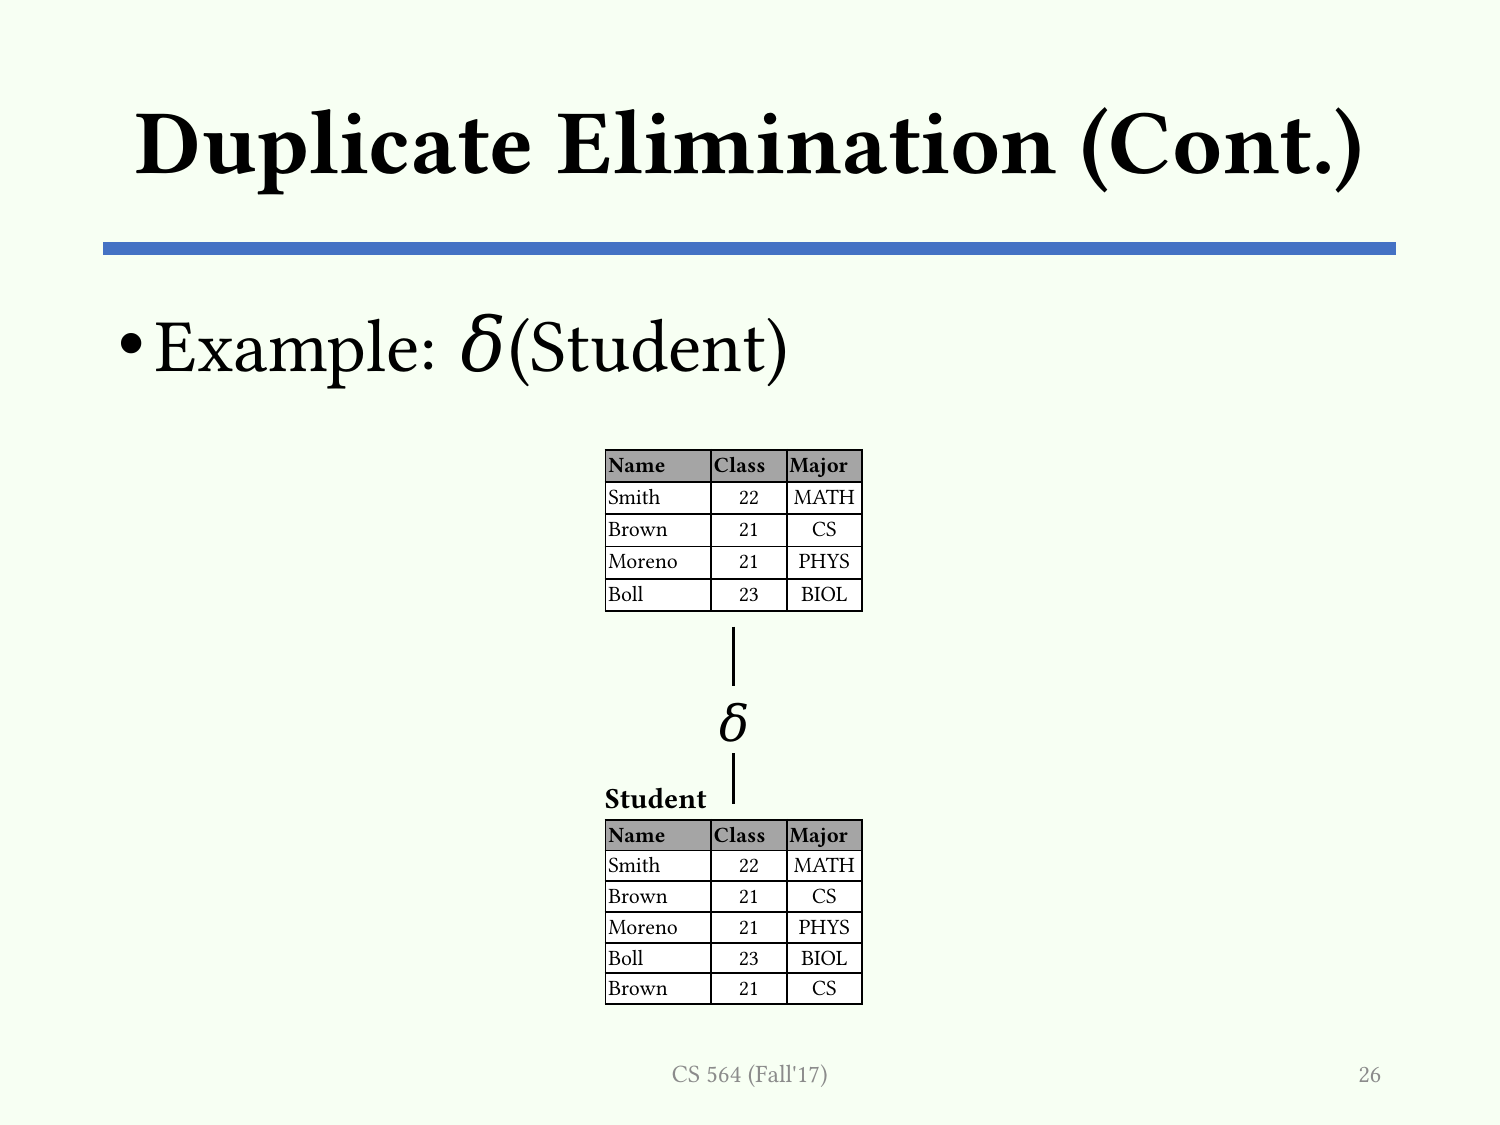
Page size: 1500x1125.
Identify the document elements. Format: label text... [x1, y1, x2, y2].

table_cell Brown [606, 515, 710, 546]
table_cell 21 [712, 882, 786, 911]
table_cell Smith [606, 851, 710, 880]
table_cell MATH [788, 851, 861, 880]
table_cell Brown [606, 882, 710, 911]
text_box 𝛿 [624, 700, 844, 742]
table_cell BIOL [788, 580, 861, 610]
table_cell 22 [712, 851, 786, 880]
table_cell CS [788, 515, 861, 546]
slide_number 26 [1059, 1042, 1397, 1103]
table_cell Boll [606, 580, 710, 610]
footer CS 564 (Fall'17) [496, 1042, 1004, 1103]
table_cell Brown [606, 974, 710, 1003]
table_cell PHYS [788, 913, 861, 942]
title Duplicate Elimination (Cont.) [103, 35, 1397, 253]
text_box Student [590, 771, 722, 822]
table_cell PHYS [788, 547, 861, 578]
table_cell CS [788, 882, 861, 911]
table_cell 21 [712, 974, 786, 1003]
table_header Class [712, 451, 786, 481]
table_cell BIOL [788, 944, 861, 972]
table_cell Moreno [606, 913, 710, 942]
table_header Name [606, 822, 710, 850]
table_cell 23 [712, 580, 786, 610]
table_cell MATH [788, 483, 861, 513]
table_cell Boll [606, 944, 710, 972]
table_cell 21 [712, 515, 786, 546]
list Example: 𝛿(Student) [103, 299, 1397, 1014]
table_cell Moreno [606, 547, 710, 578]
table_header Major [788, 821, 861, 850]
table_cell 21 [712, 913, 786, 942]
table_cell CS [788, 974, 861, 1003]
table_header Name [606, 451, 710, 481]
table_cell 21 [712, 547, 786, 578]
table_cell Smith [606, 483, 710, 513]
table_cell 22 [712, 483, 786, 513]
table_cell 23 [712, 944, 786, 972]
table_header Major [788, 451, 861, 481]
table_header Class [712, 821, 786, 850]
